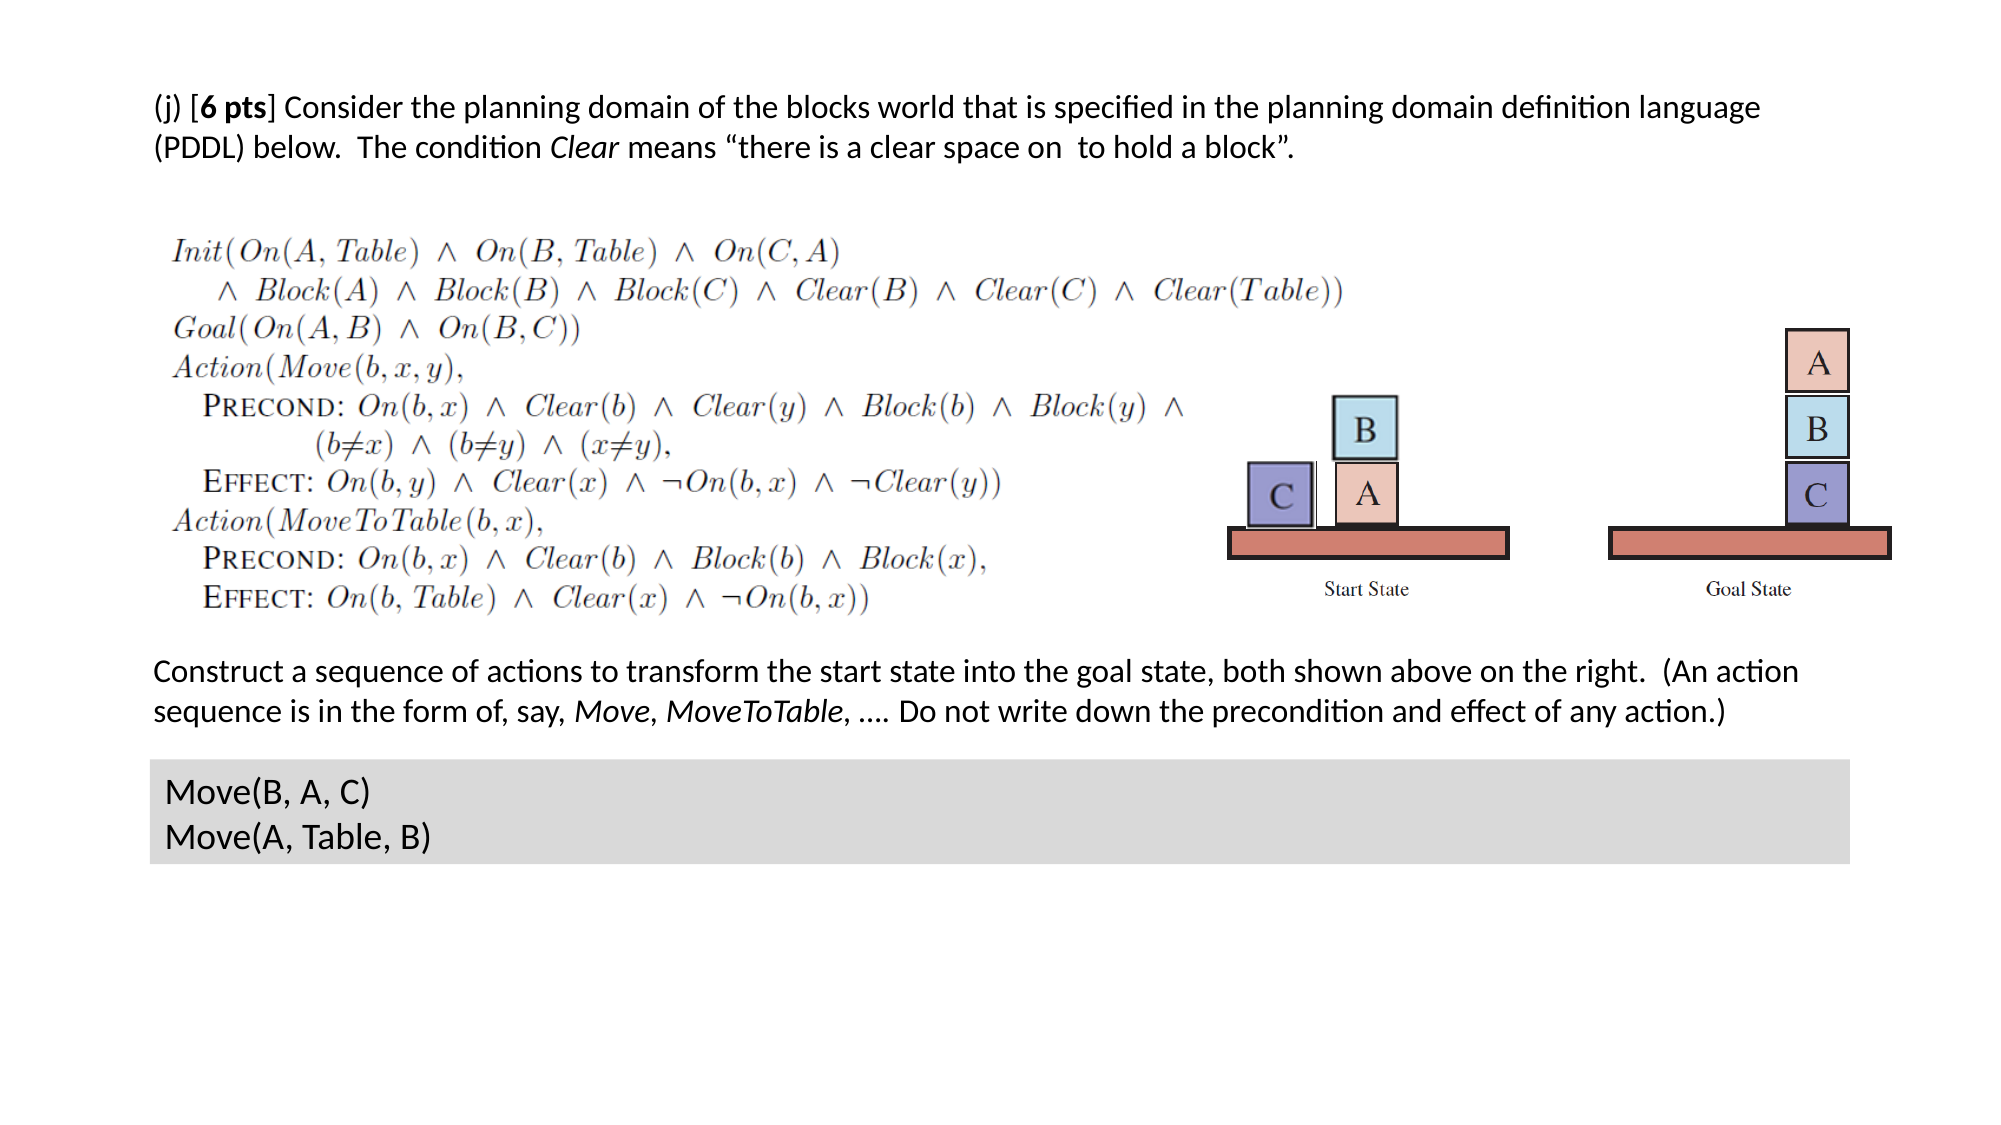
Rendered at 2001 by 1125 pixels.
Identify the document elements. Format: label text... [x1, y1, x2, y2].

picture [169, 232, 1898, 622]
text_box Move(B, A, C) Move(A, Table, B) [149, 759, 1850, 865]
